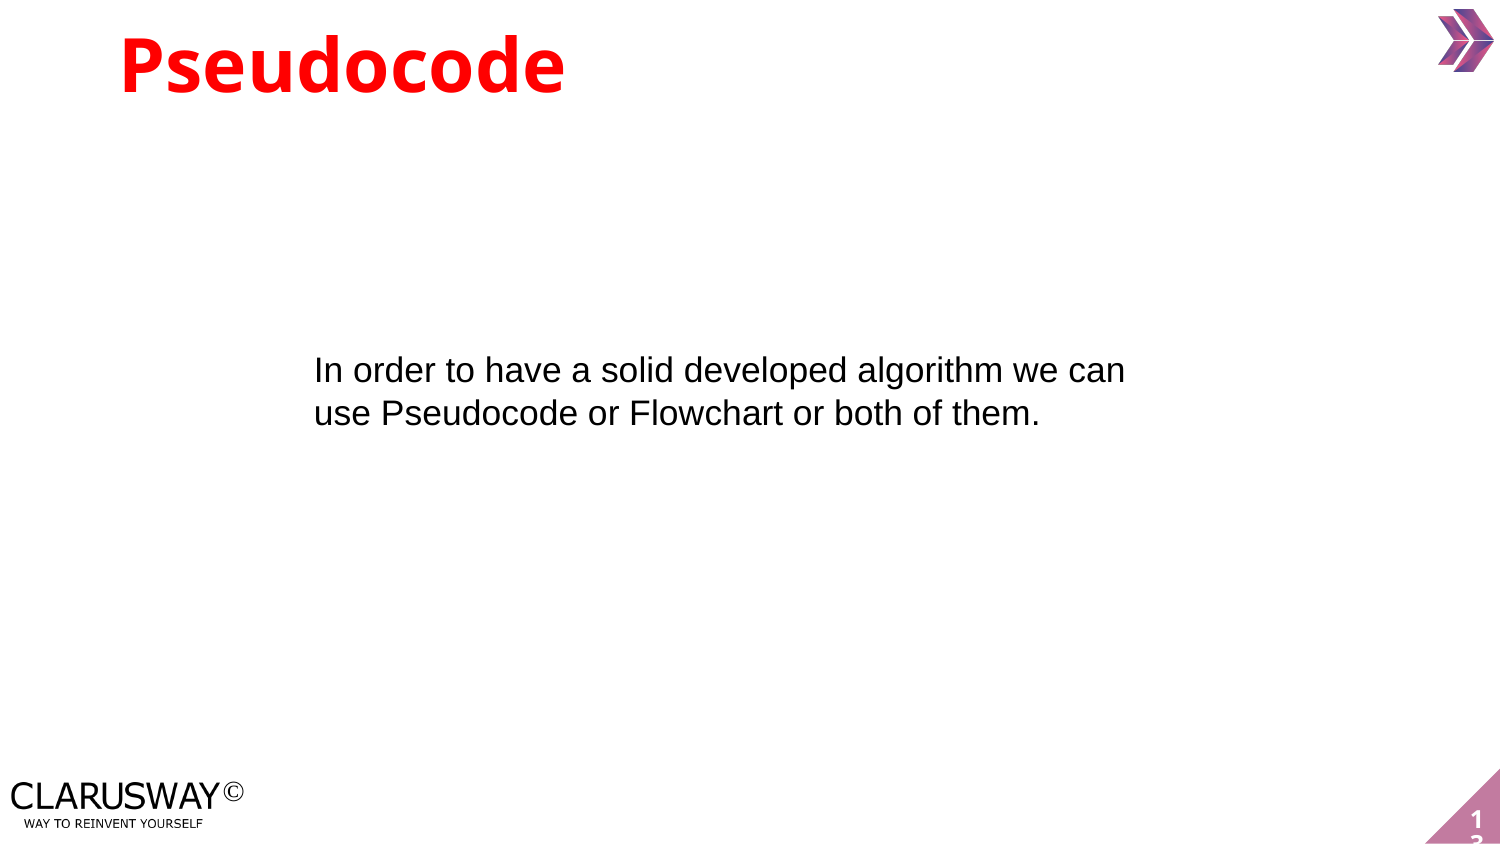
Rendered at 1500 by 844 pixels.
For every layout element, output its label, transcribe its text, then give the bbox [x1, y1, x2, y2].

picture [11, 782, 220, 828]
slide_number ‹#› [1469, 804, 1494, 838]
text_box In order to have a solid developed algorithm we can use Pseudocode or Flowchart or both of them. [298, 332, 1202, 448]
picture [1438, 9, 1494, 72]
title Pseudocode [118, 0, 1435, 108]
